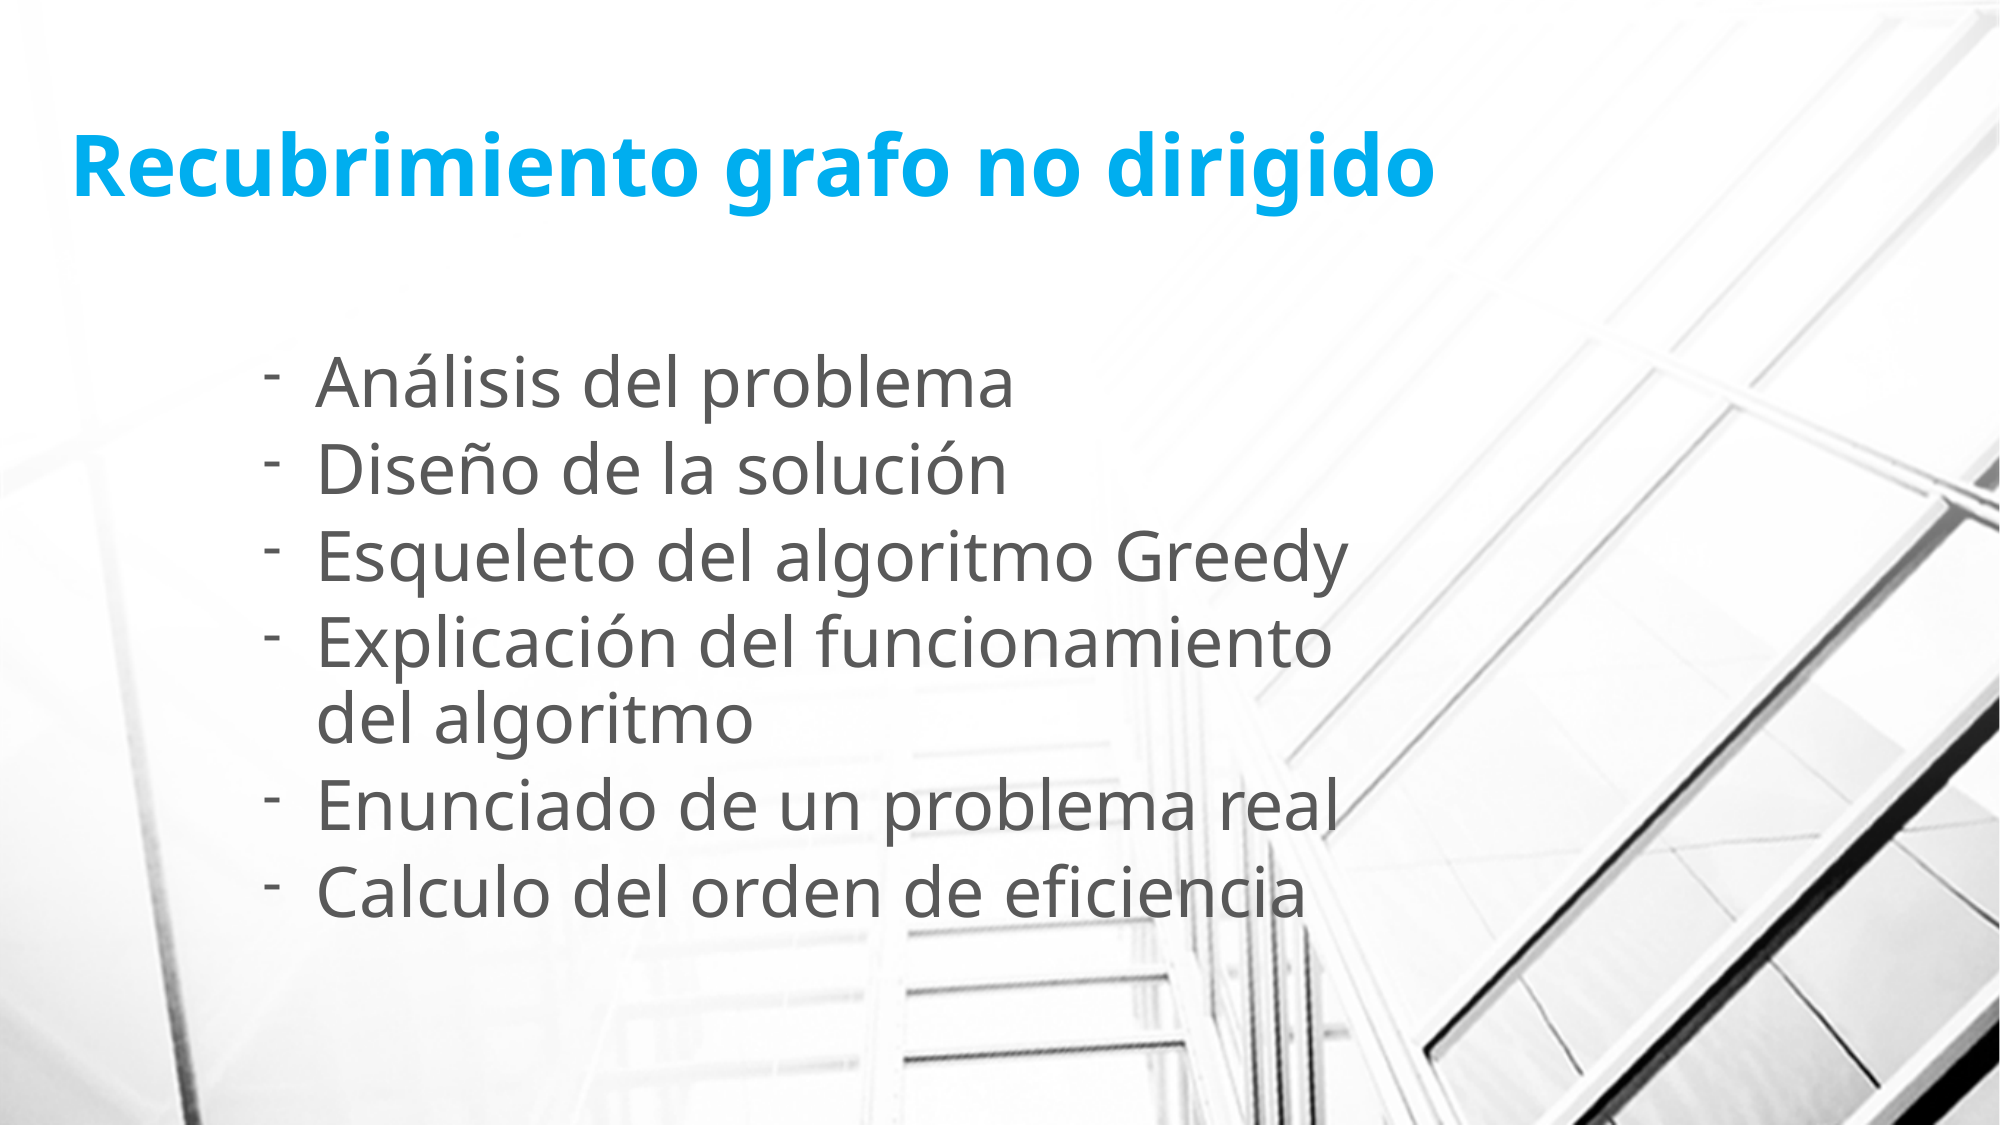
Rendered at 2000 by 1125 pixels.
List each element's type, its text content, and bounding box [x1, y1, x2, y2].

picture [0, 0, 2000, 1125]
title Recubrimiento grafo no dirigido [54, 78, 1673, 220]
list Análisis del problema Diseño de la solución Esqueleto del algoritmo Greedy Explicación del funcionamiento del algoritmo Enunciado de un problema real Calculo del orden de eficiencia [247, 339, 1390, 953]
